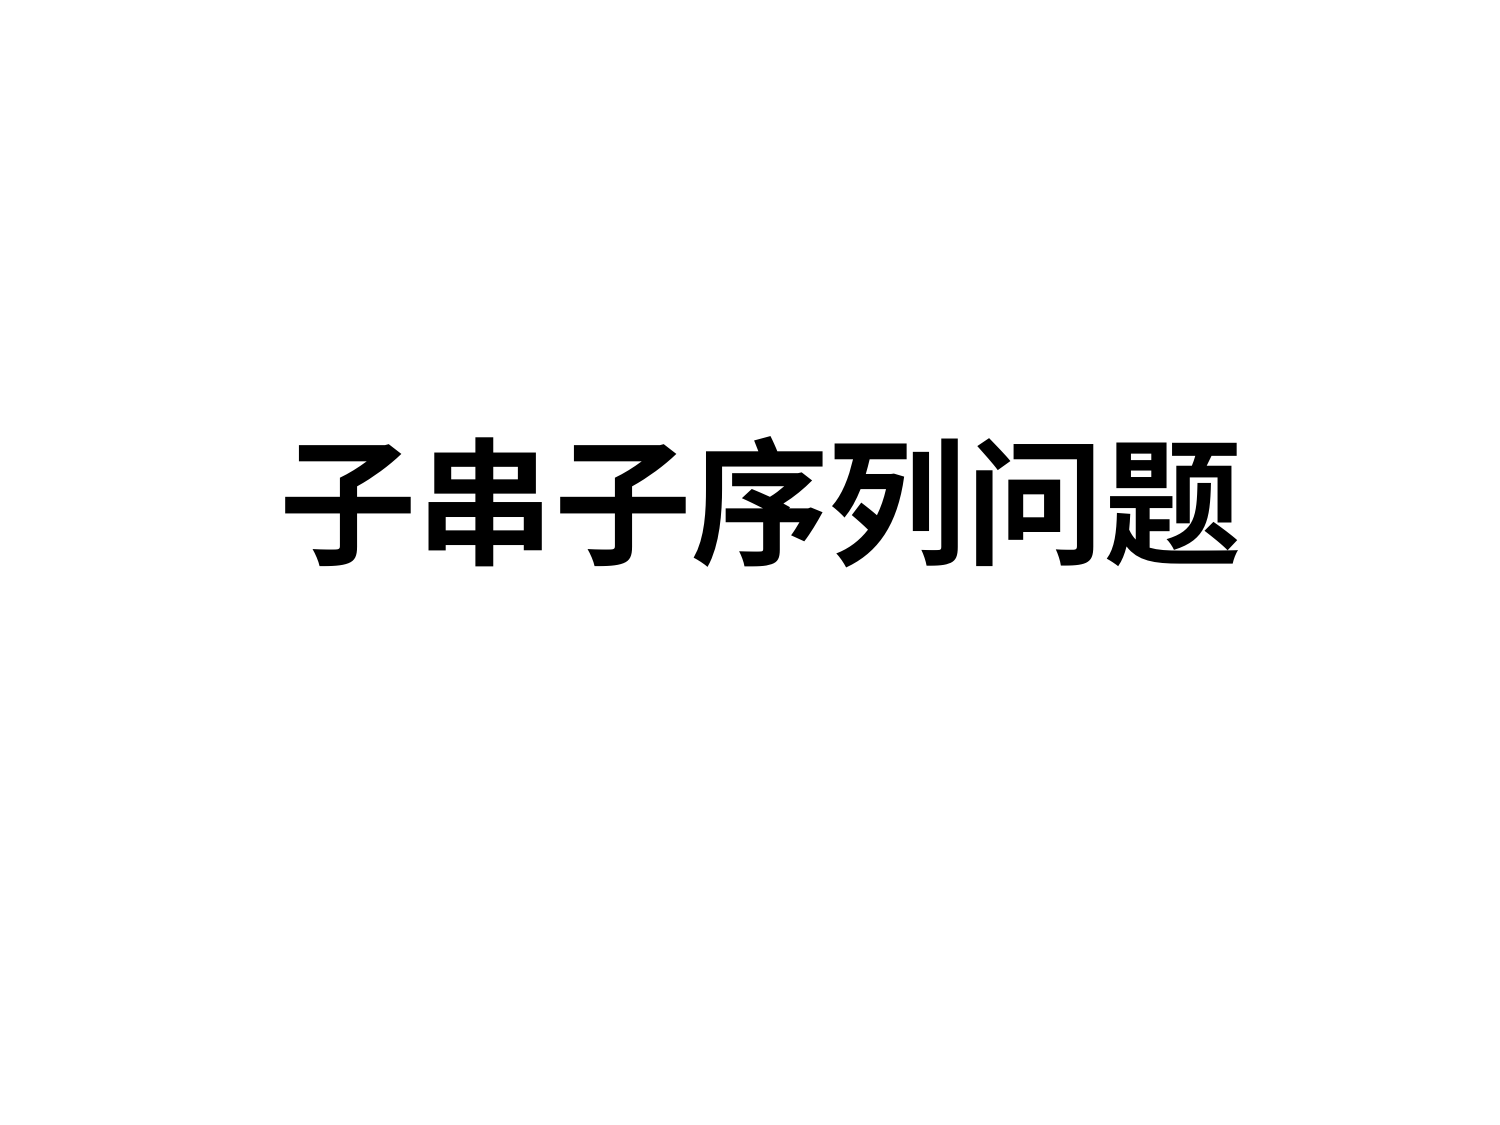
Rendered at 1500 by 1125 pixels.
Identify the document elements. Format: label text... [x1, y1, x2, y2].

text_box 子串子序列问题 [264, 410, 1257, 590]
